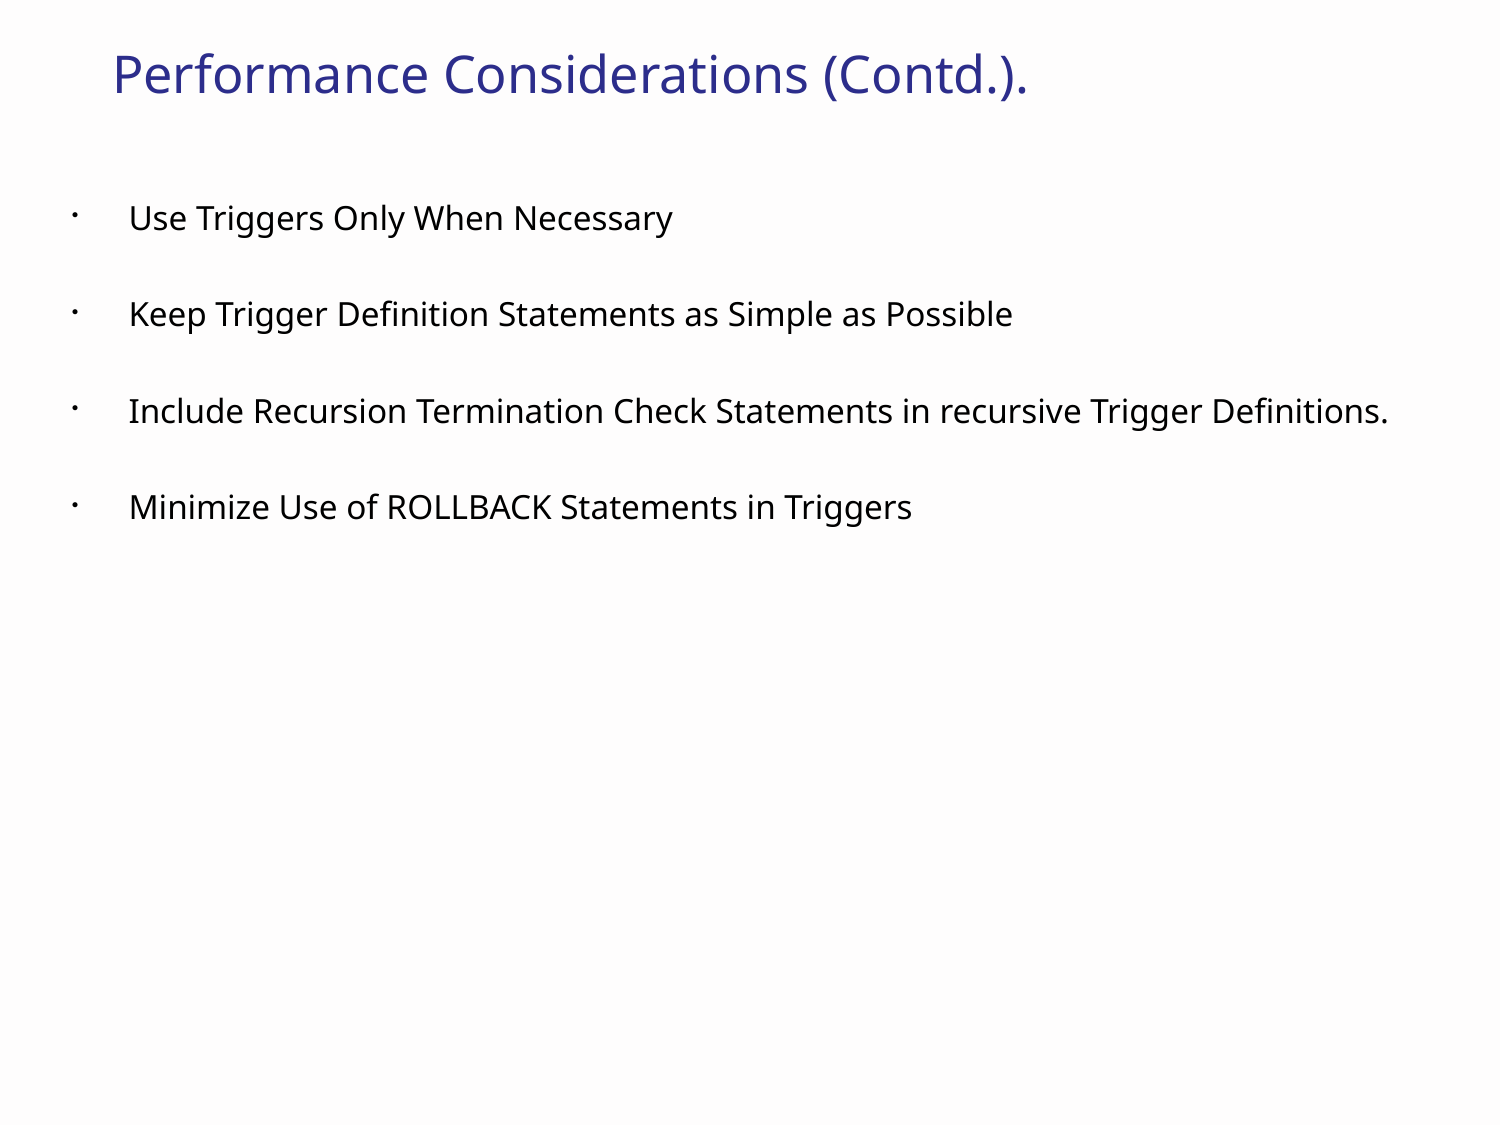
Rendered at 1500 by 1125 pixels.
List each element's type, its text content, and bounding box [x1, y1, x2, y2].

list Use Triggers Only When Necessary Keep Trigger Definition Statements as Simple as Possible Include Recursion Termination Check Statements in recursive Trigger Definitions. Minimize Use of ROLLBACK Statements in Triggers [72, 196, 1423, 614]
text_box [0, 0, 1241, 150]
title Performance Considerations (Contd.). [111, 40, 1045, 105]
